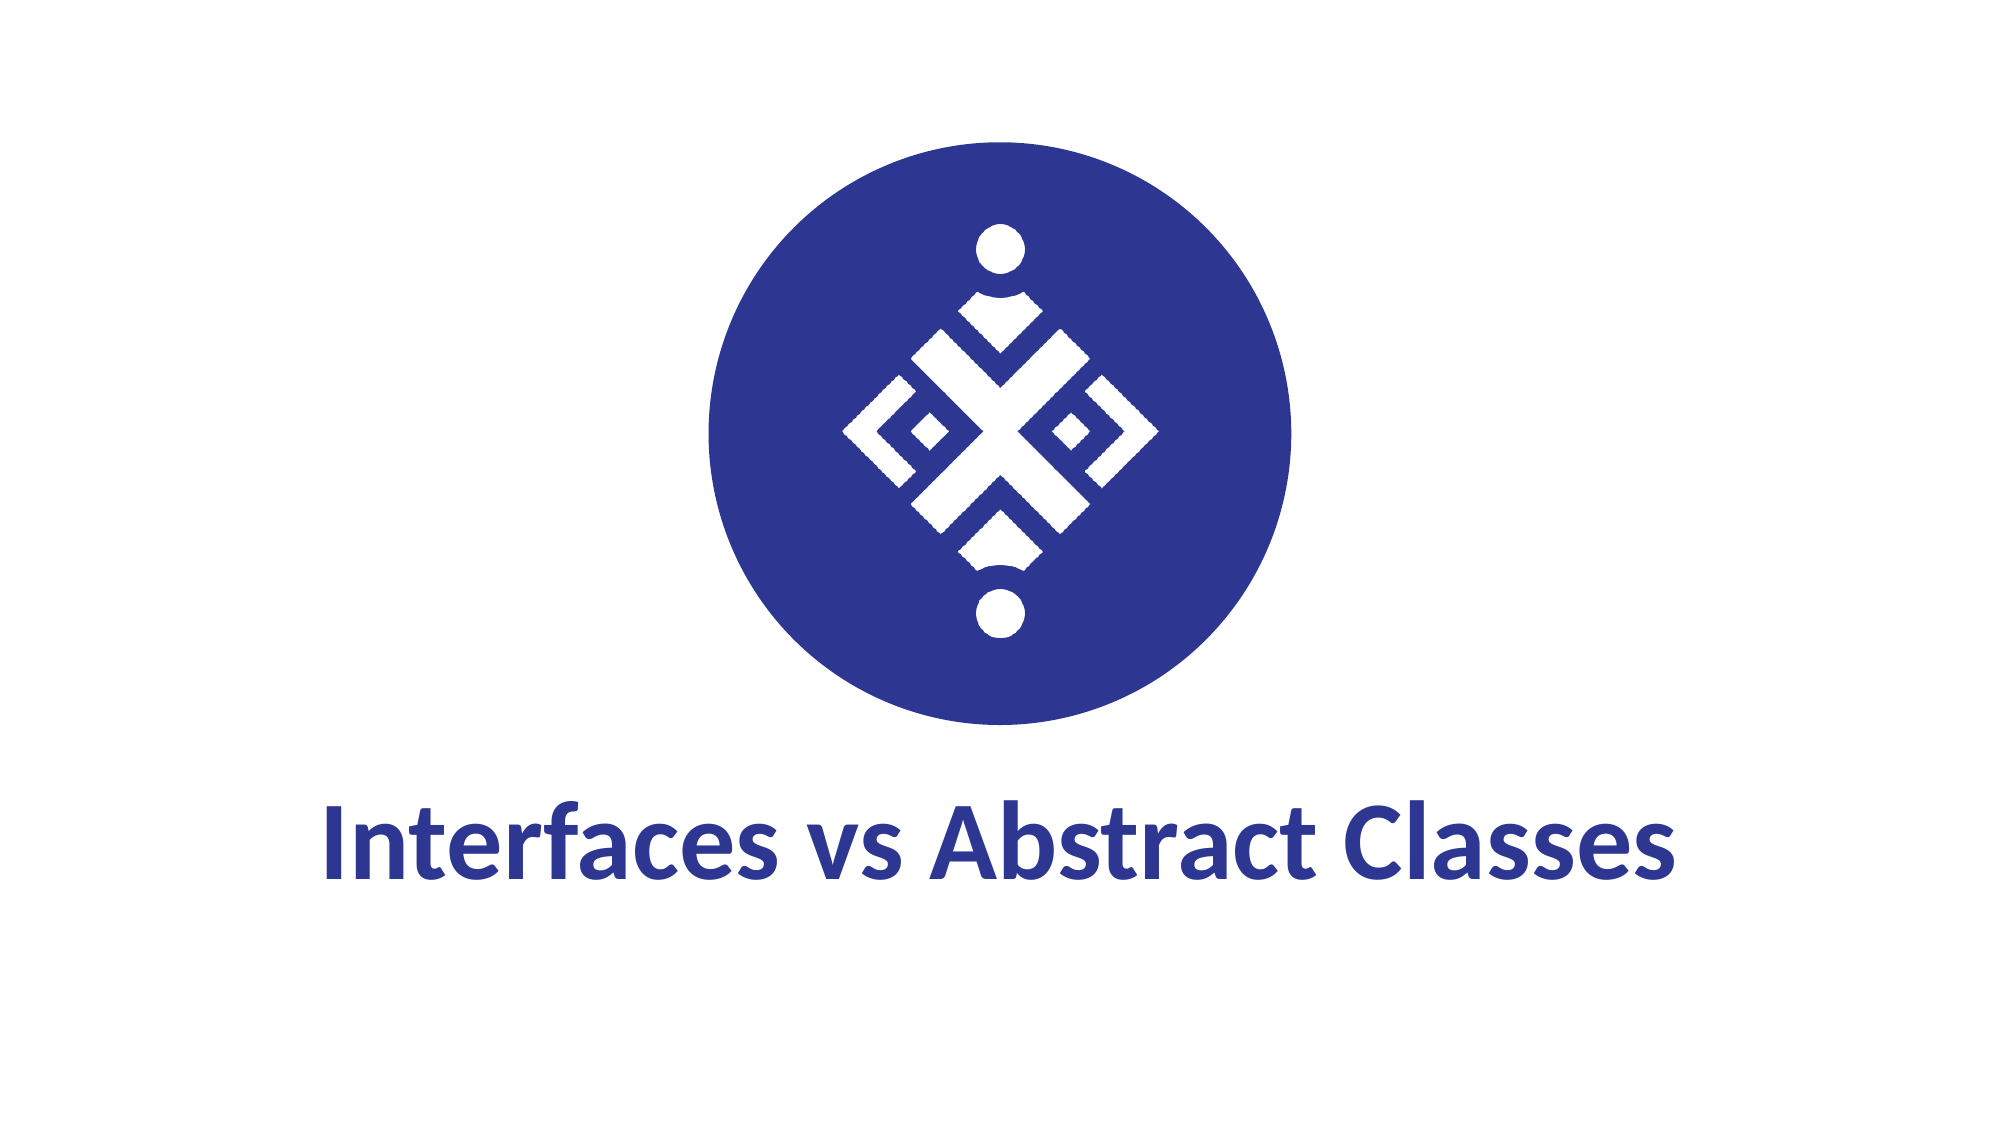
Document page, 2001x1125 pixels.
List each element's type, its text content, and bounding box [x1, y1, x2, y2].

picture [793, 224, 1207, 638]
title Interfaces vs Abstract Classes [100, 771, 1900, 898]
